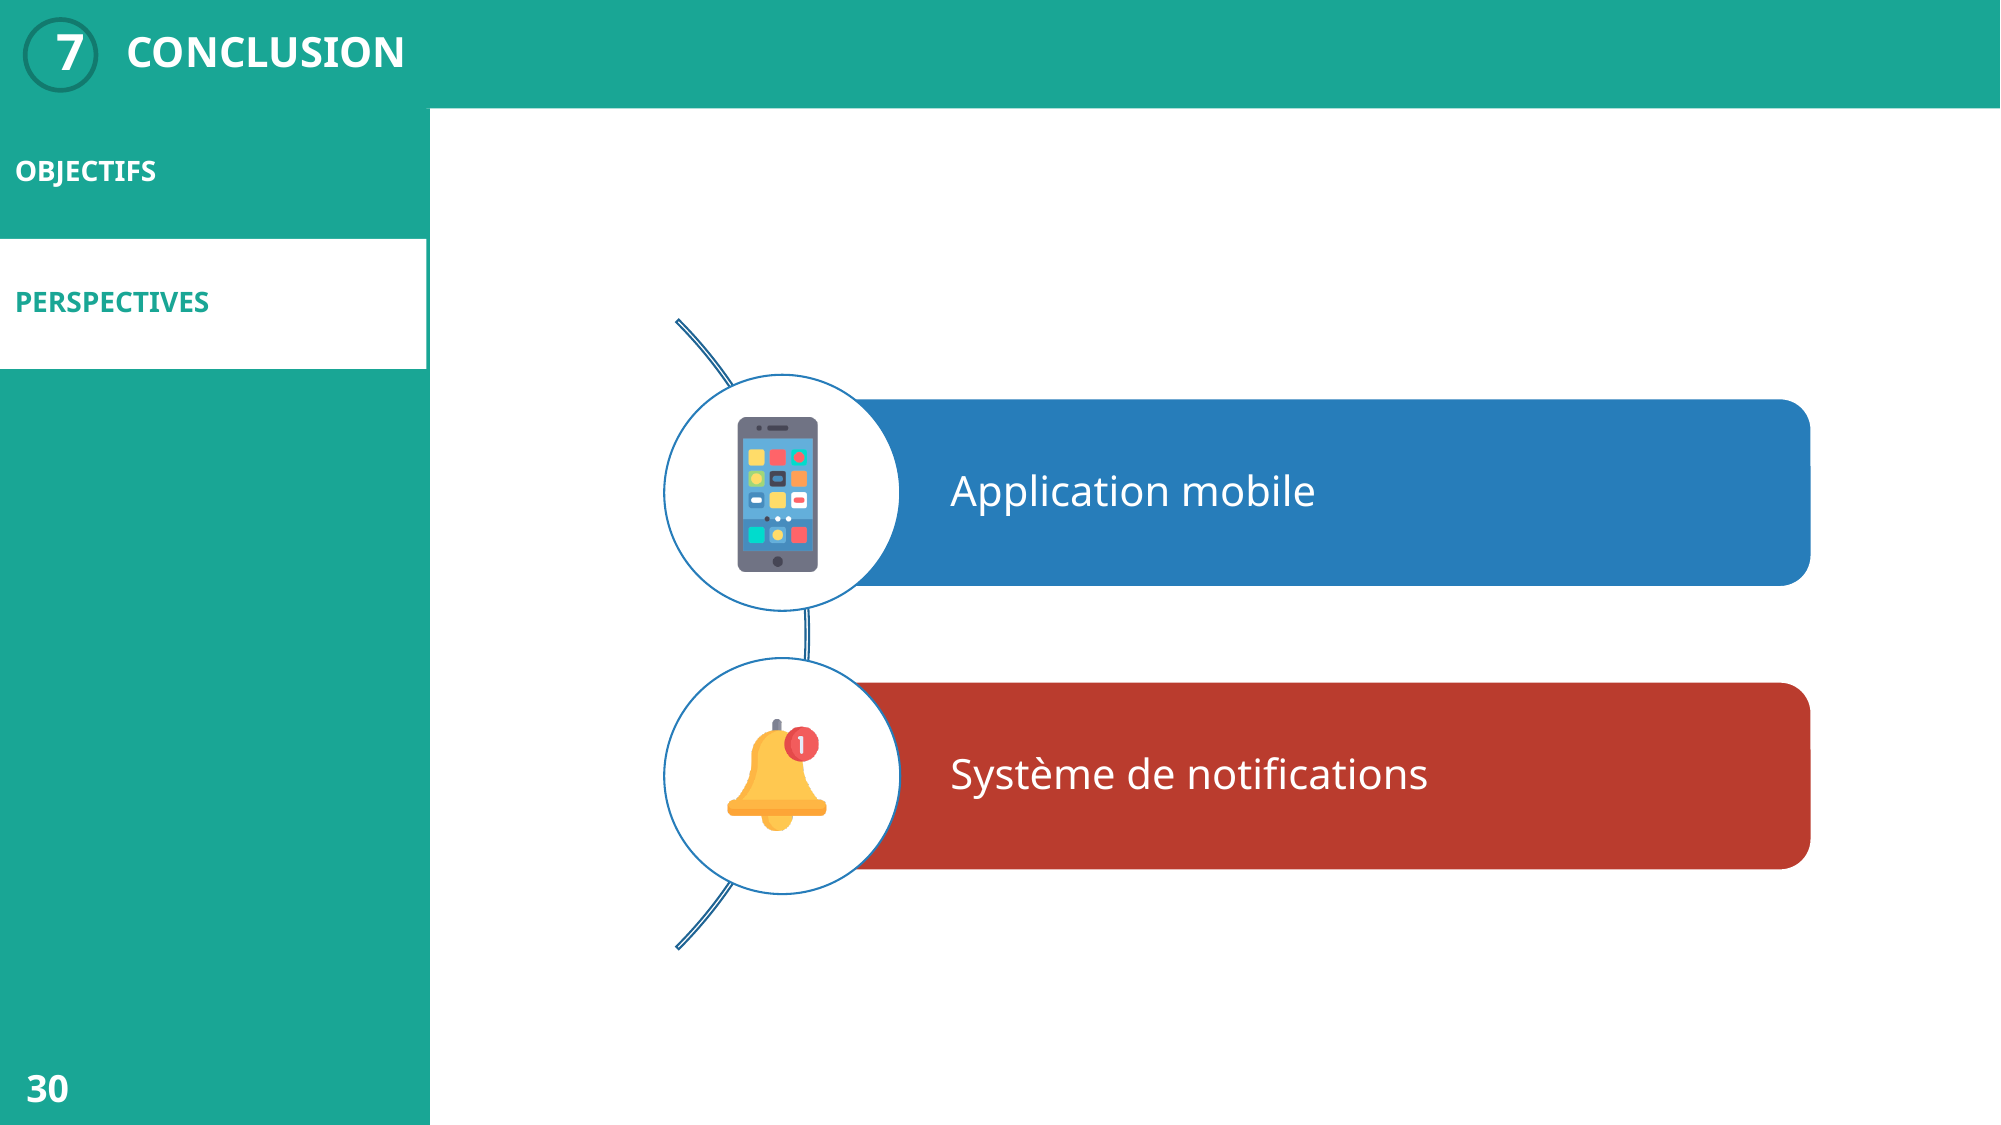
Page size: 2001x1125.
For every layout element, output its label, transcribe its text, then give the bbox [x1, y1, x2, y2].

list PERSPECTIVES [0, 238, 427, 369]
picture [700, 417, 855, 572]
picture [721, 719, 832, 831]
list CONCLUSION [111, 22, 2000, 86]
list 7 [42, 31, 80, 78]
list OBJECTIFS [0, 106, 428, 238]
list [660, 303, 1816, 965]
